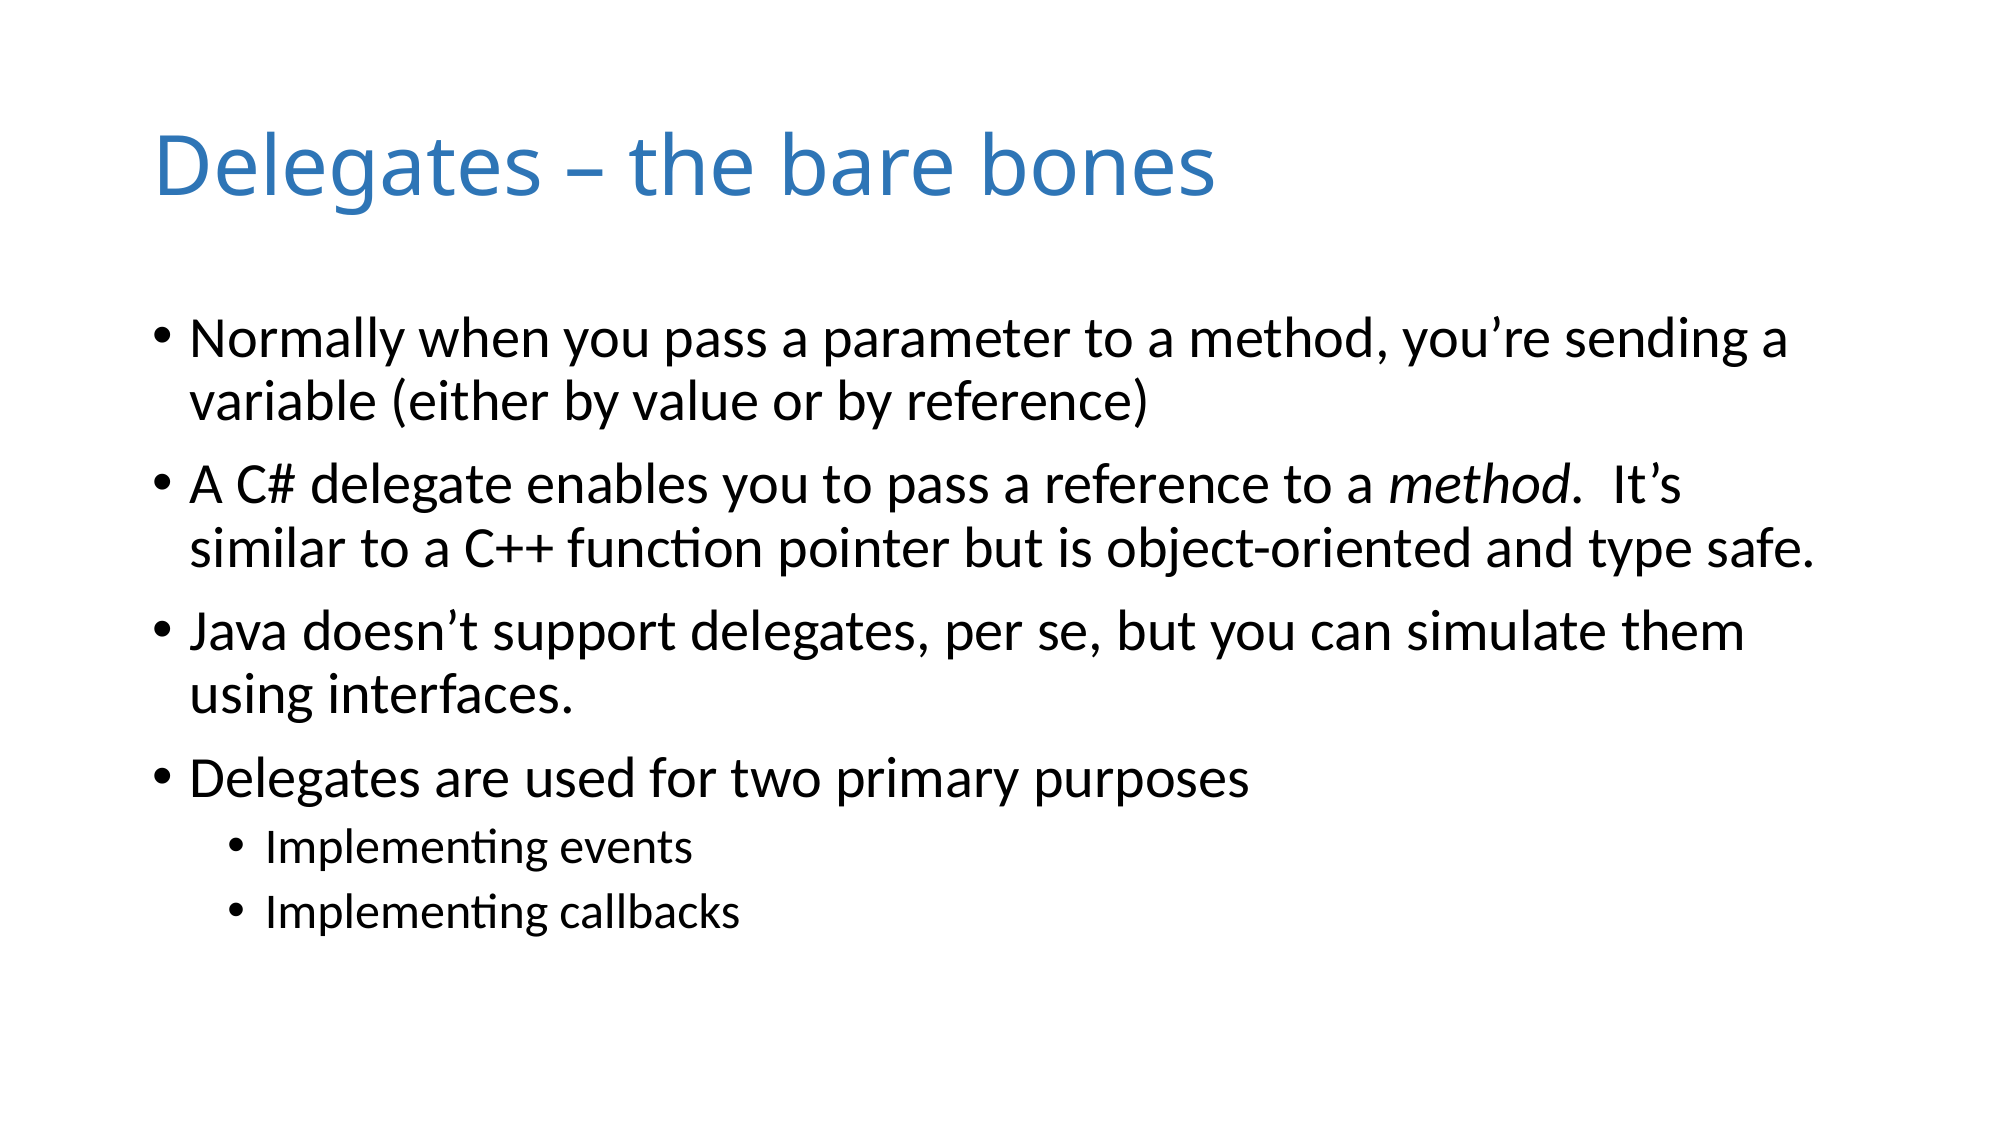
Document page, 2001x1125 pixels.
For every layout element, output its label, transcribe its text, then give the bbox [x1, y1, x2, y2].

list Normally when you pass a parameter to a method, you’re sending a variable (either by value or by reference) A C# delegate enables you to pass a reference to a method. It’s similar to a C++ function pointer but is object-oriented and type safe. Java doesn’t support delegates, per se, but you can simulate them using interfaces. Delegates are used for two primary purposes Implementing events Implementing callbacks [137, 299, 1863, 1014]
title Delegates – the bare bones [137, 59, 1863, 278]
